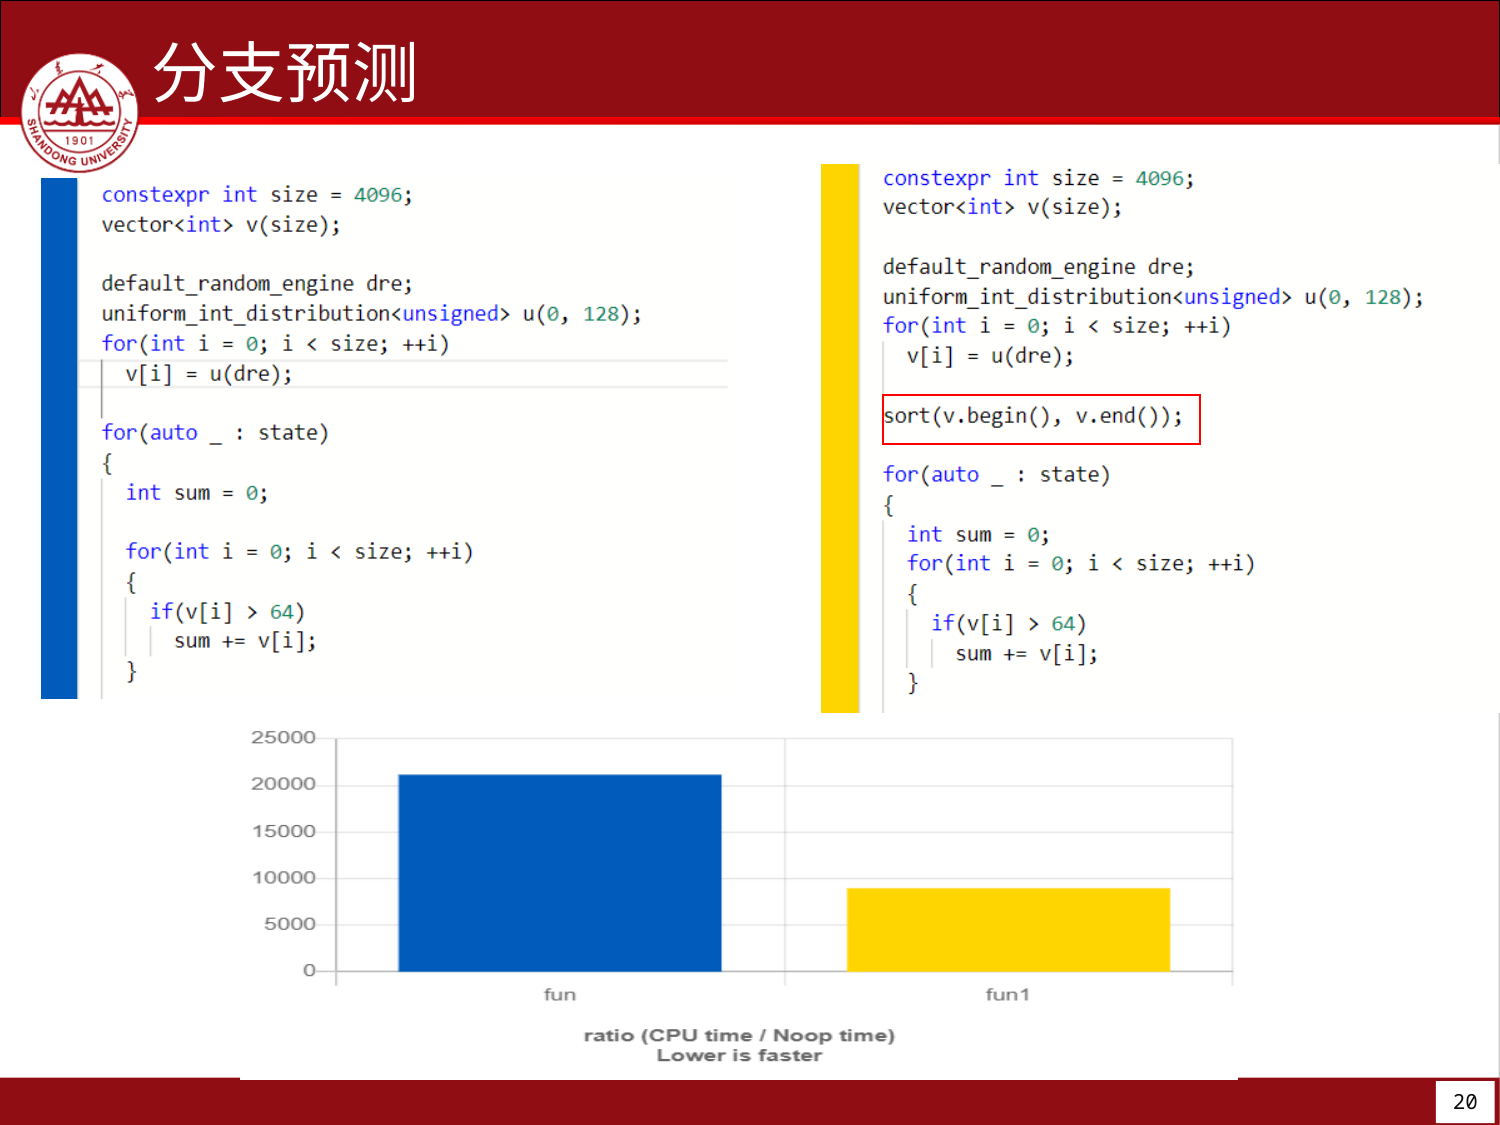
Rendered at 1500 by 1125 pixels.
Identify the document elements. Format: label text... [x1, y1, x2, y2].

text_box 分支预测 [137, 23, 492, 119]
picture [0, 49, 1500, 1080]
